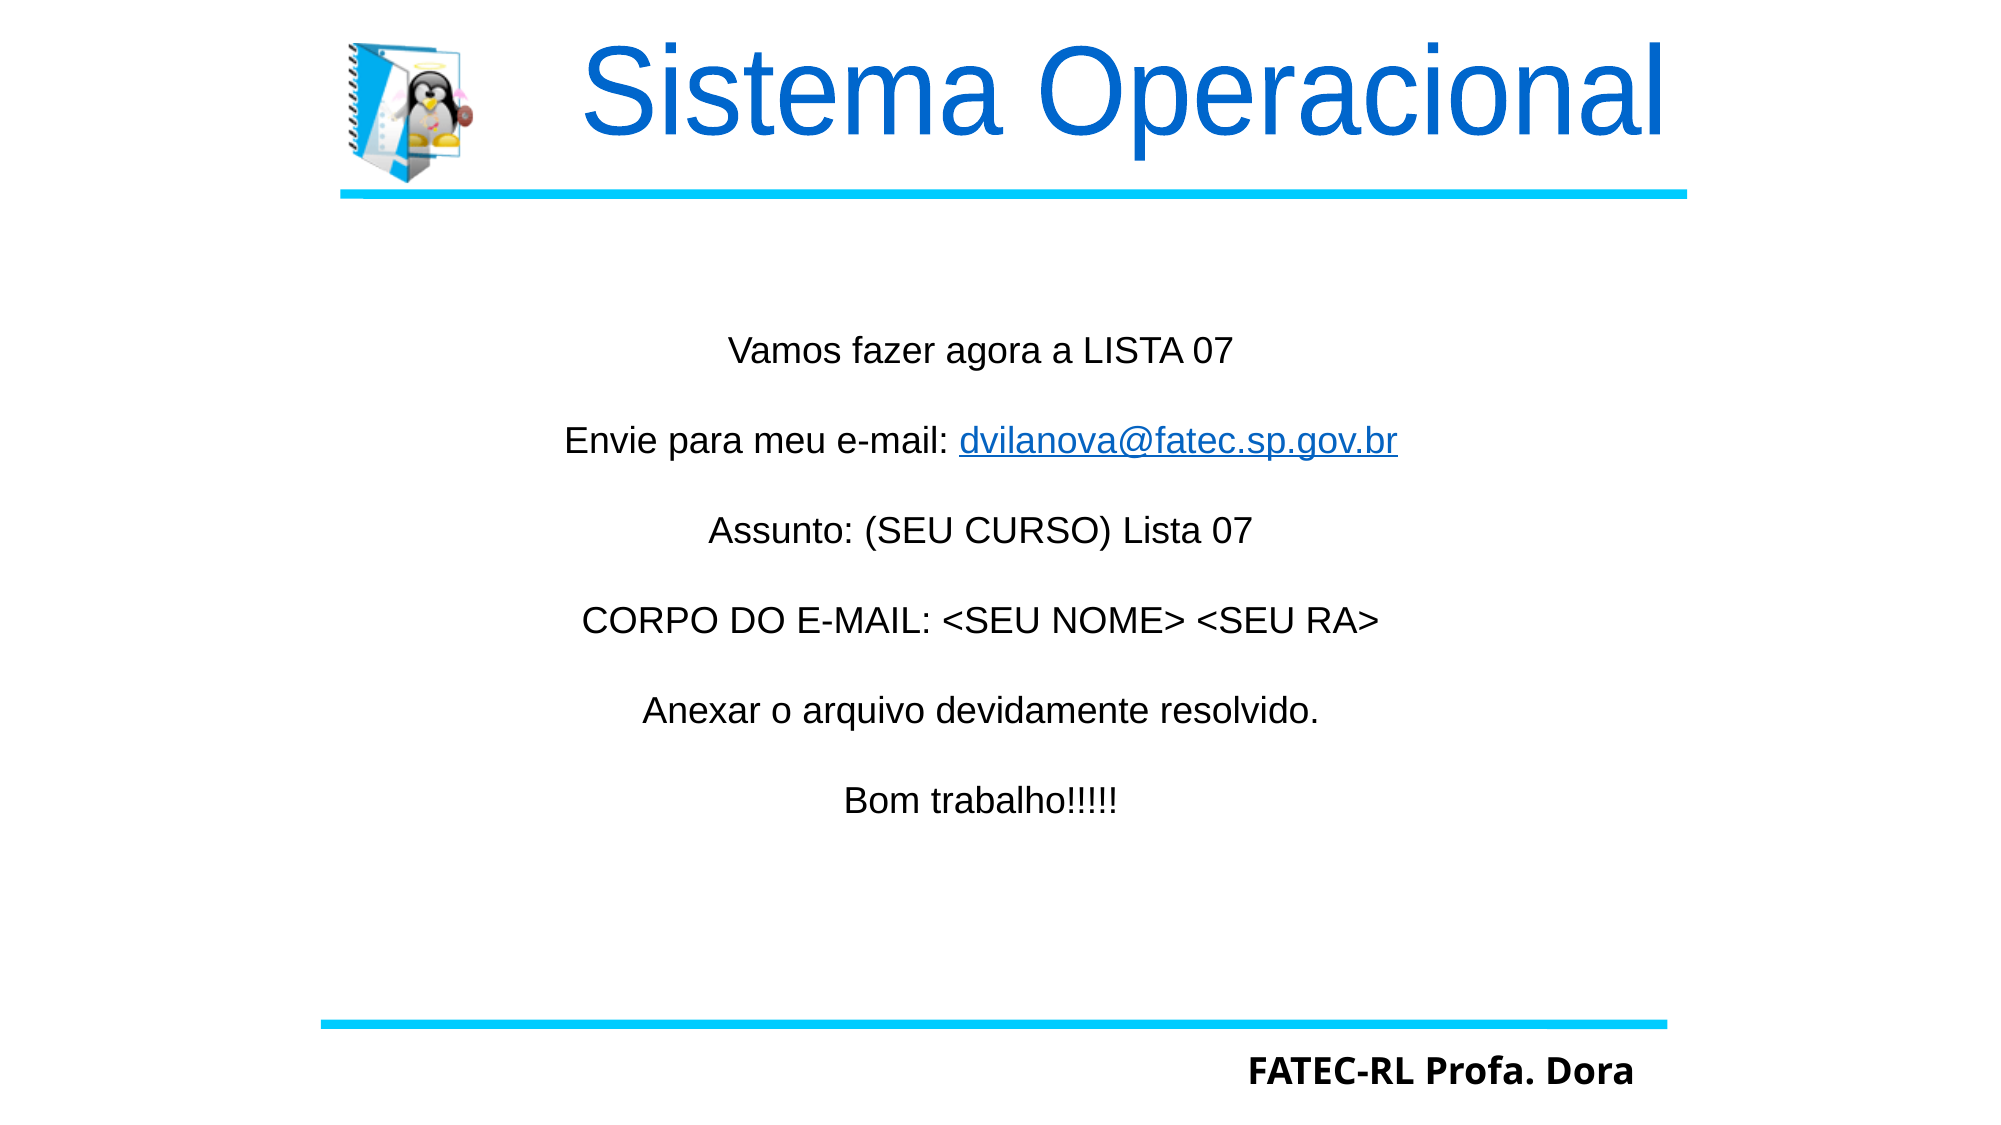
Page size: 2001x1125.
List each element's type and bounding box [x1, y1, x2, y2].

text_box [320, 42, 1719, 1100]
